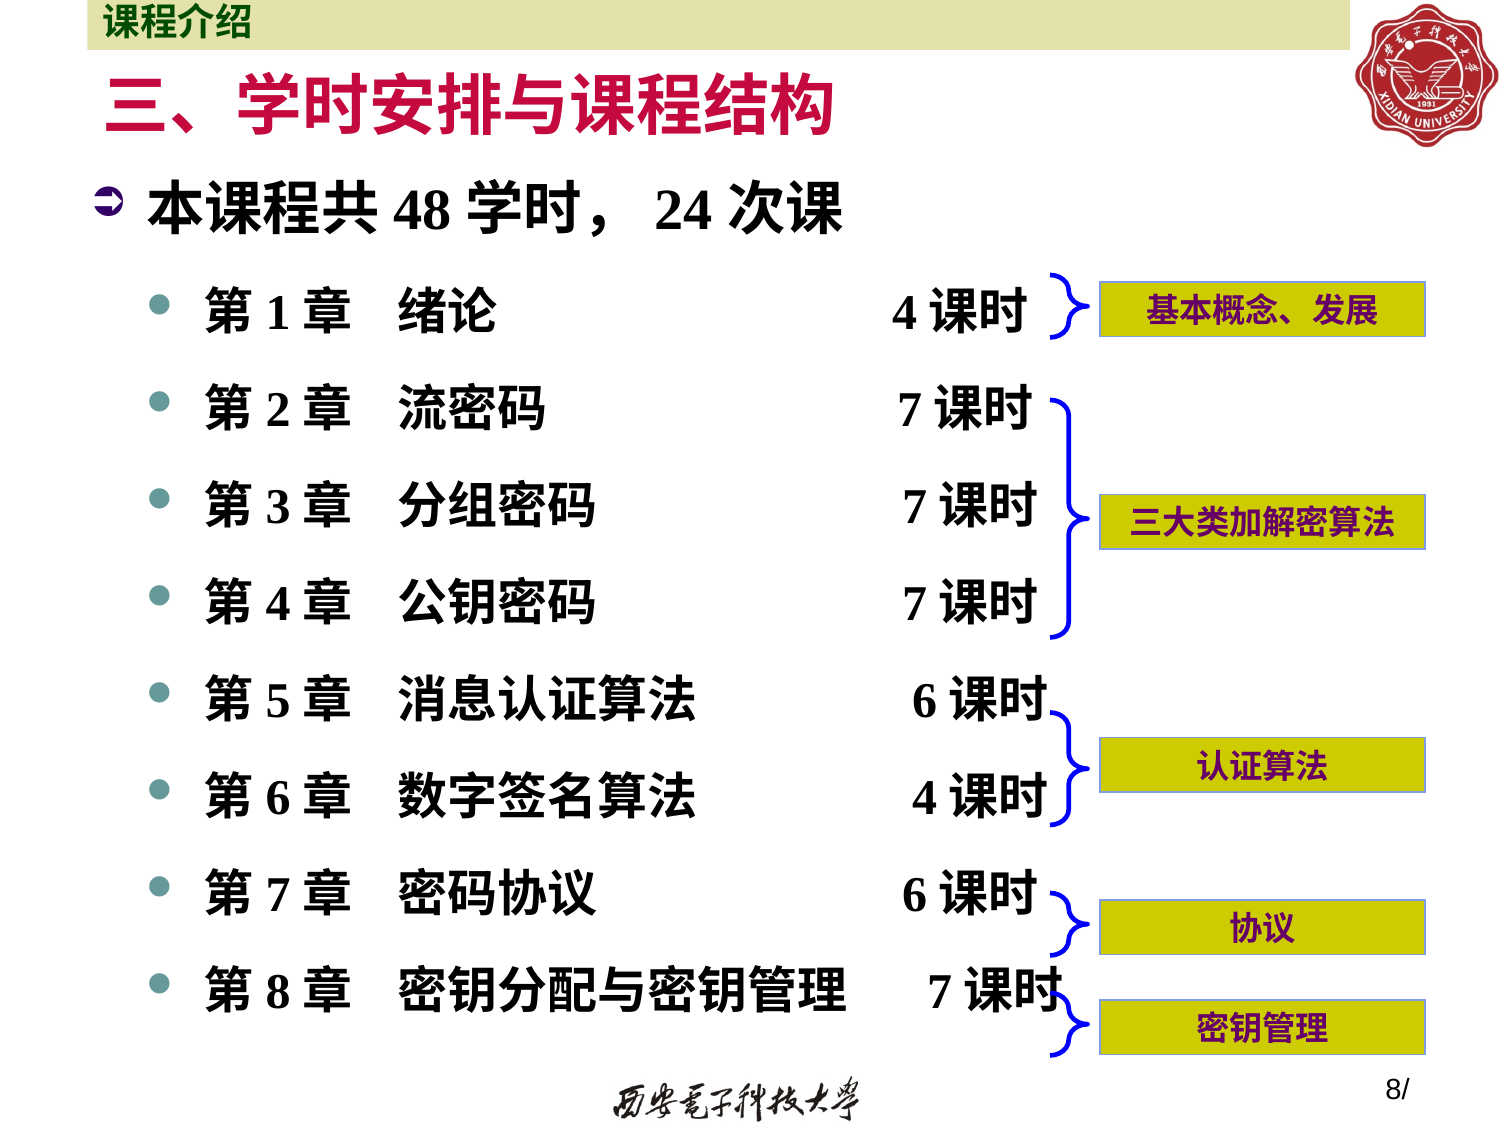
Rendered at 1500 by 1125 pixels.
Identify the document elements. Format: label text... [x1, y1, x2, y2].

text_box [1050, 274, 1088, 338]
slide_number 8/ [1074, 1062, 1426, 1113]
picture [1350, 0, 1500, 150]
title 三、学时安排与课程结构 [87, 62, 1351, 149]
text_box 基本概念、发展 [1100, 281, 1425, 337]
text_box [1050, 992, 1088, 1056]
text_box 密钥管理 [1100, 999, 1425, 1055]
text_box 课程介绍 [87, 0, 1350, 50]
text_box 认证算法 [1100, 737, 1425, 793]
text_box 三大类加解密算法 [1100, 494, 1425, 550]
text_box 协议 [1100, 899, 1425, 955]
list 本课程共48学时，24次课 第1章 绪论 4课时 第2章 流密码 7课时 第3章 分组密码 7课时 第4章 公钥密码 7课时 第5章 消息认证算法 6课时 第6章 数字签名算法 4课时 第7章 密码协议 6课时 第8章 密钥分配与密钥管理 7课时 [74, 149, 1426, 1063]
text_box [1050, 892, 1088, 956]
picture [612, 1076, 863, 1125]
text_box [1050, 712, 1088, 826]
text_box [1050, 399, 1088, 638]
